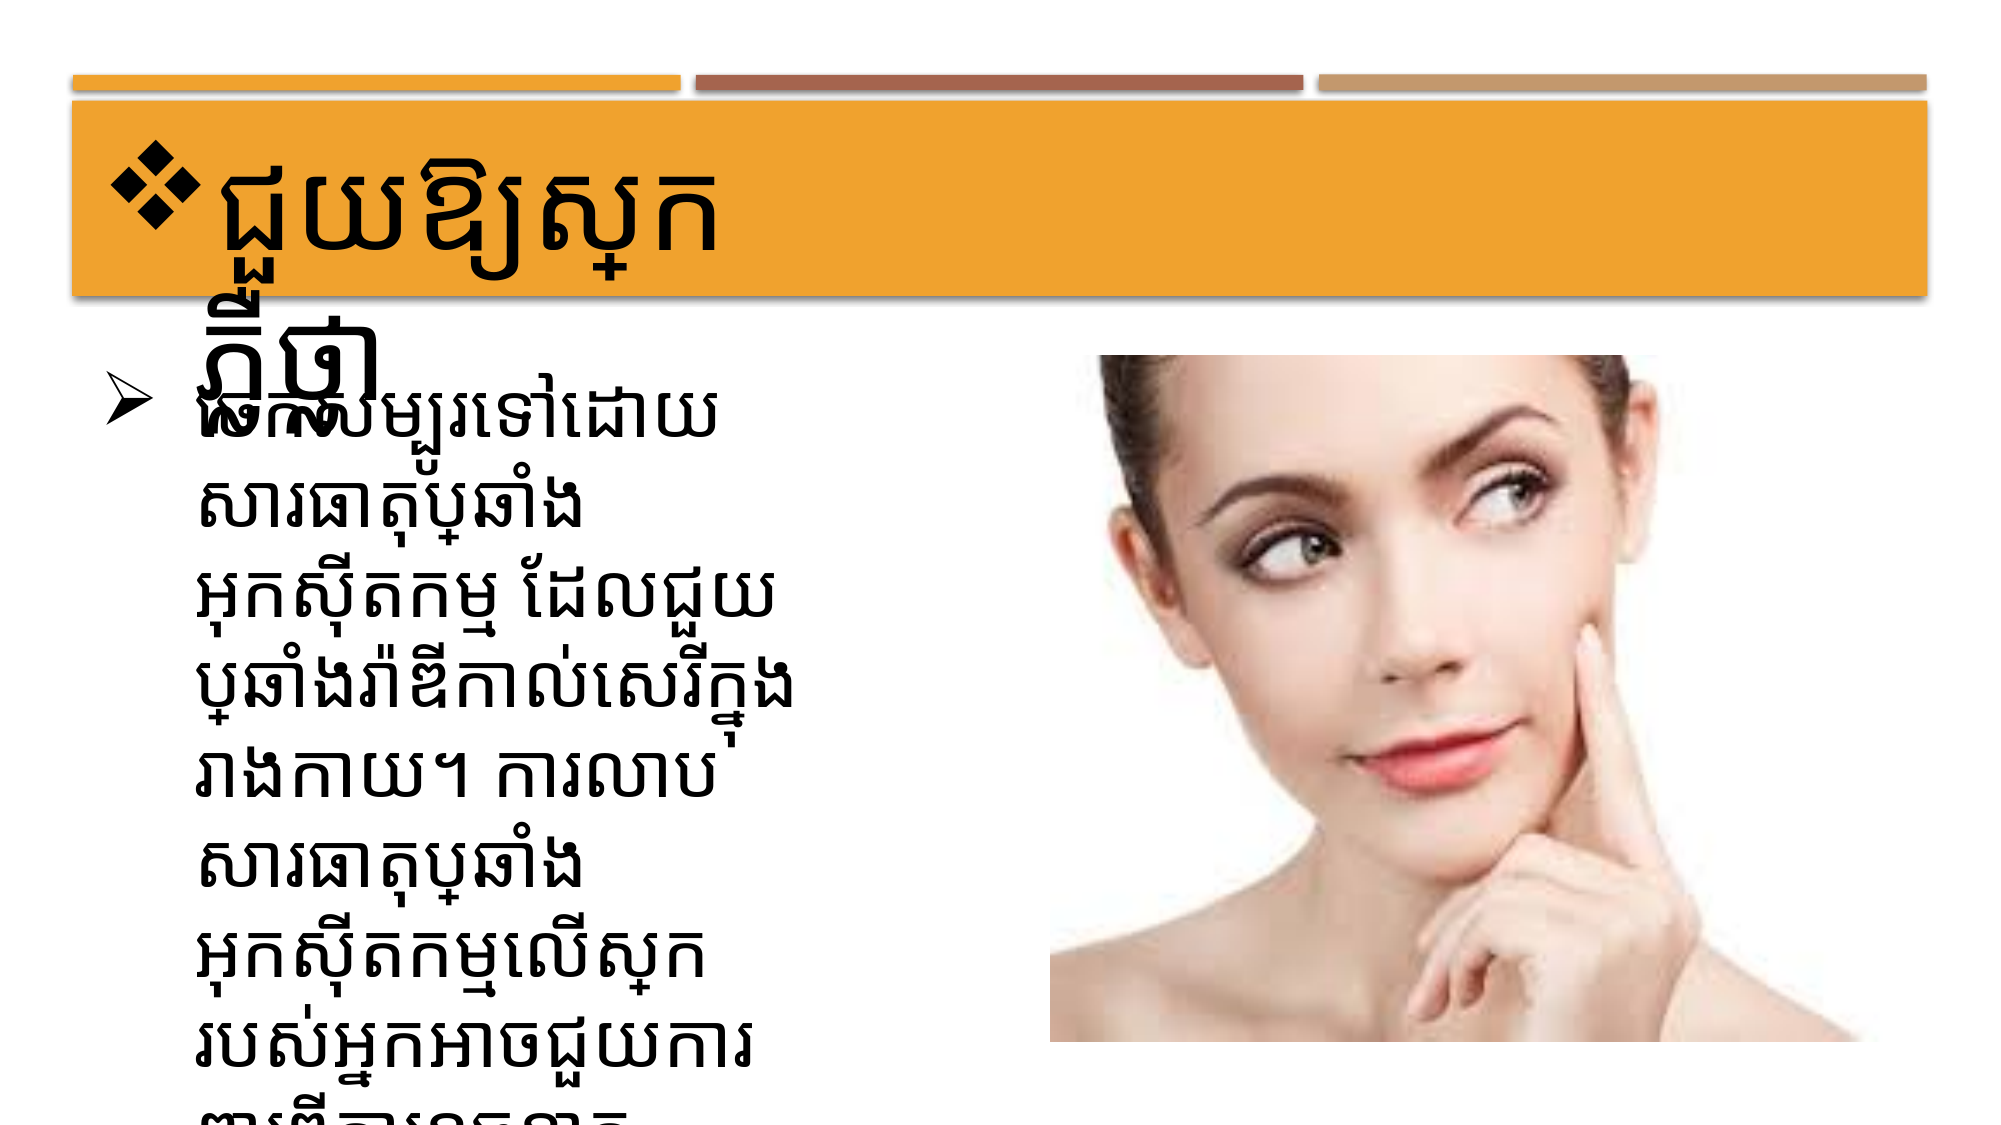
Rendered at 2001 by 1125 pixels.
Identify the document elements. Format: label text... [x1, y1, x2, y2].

picture [1049, 355, 2000, 1042]
text_box ចេកសម្បូរទៅដោយសារធាតុប្រឆាំងអុកស៊ីតកម្ម ដែលជួយប្រឆាំងរ៉ាឌីកាល់សេរីក្នុងរាងកាយ។ ការលាបសារធាតុប្រឆាំងអុកស៊ីតកម្មលើស្បែករបស់អ្នកអាចជួយការពារពីការខូចខាតរ៉ាឌីកាល់សេរី នាំឱ្យ​ស្បែក​ភ្លឺ​ជាង​មុន​ដែរ។ [85, 355, 834, 1125]
text_box ជួយឱ្យស្បែកភ្លឺថ្លា [85, 117, 753, 355]
